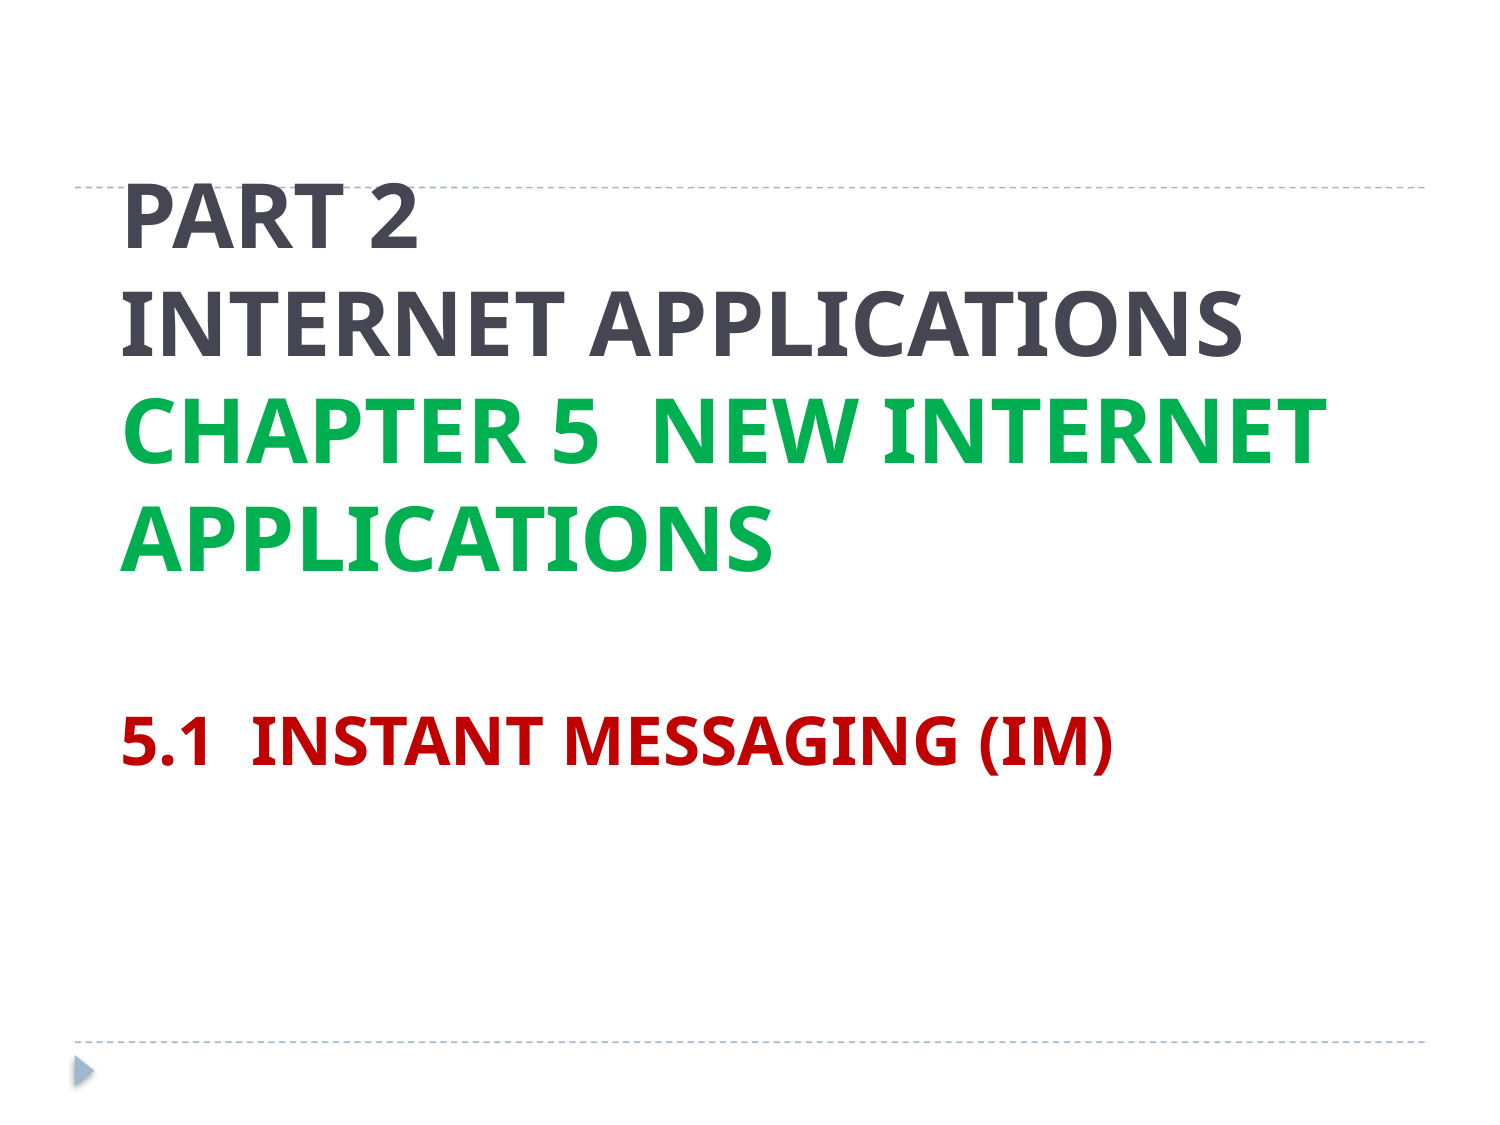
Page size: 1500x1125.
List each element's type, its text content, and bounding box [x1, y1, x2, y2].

title PART 2 INTERNET APPLICATIONS CHAPTER 5 NEW INTERNET APPLICATIONS 5.1 INSTANT MESSAGING (IM) [105, 140, 1381, 868]
